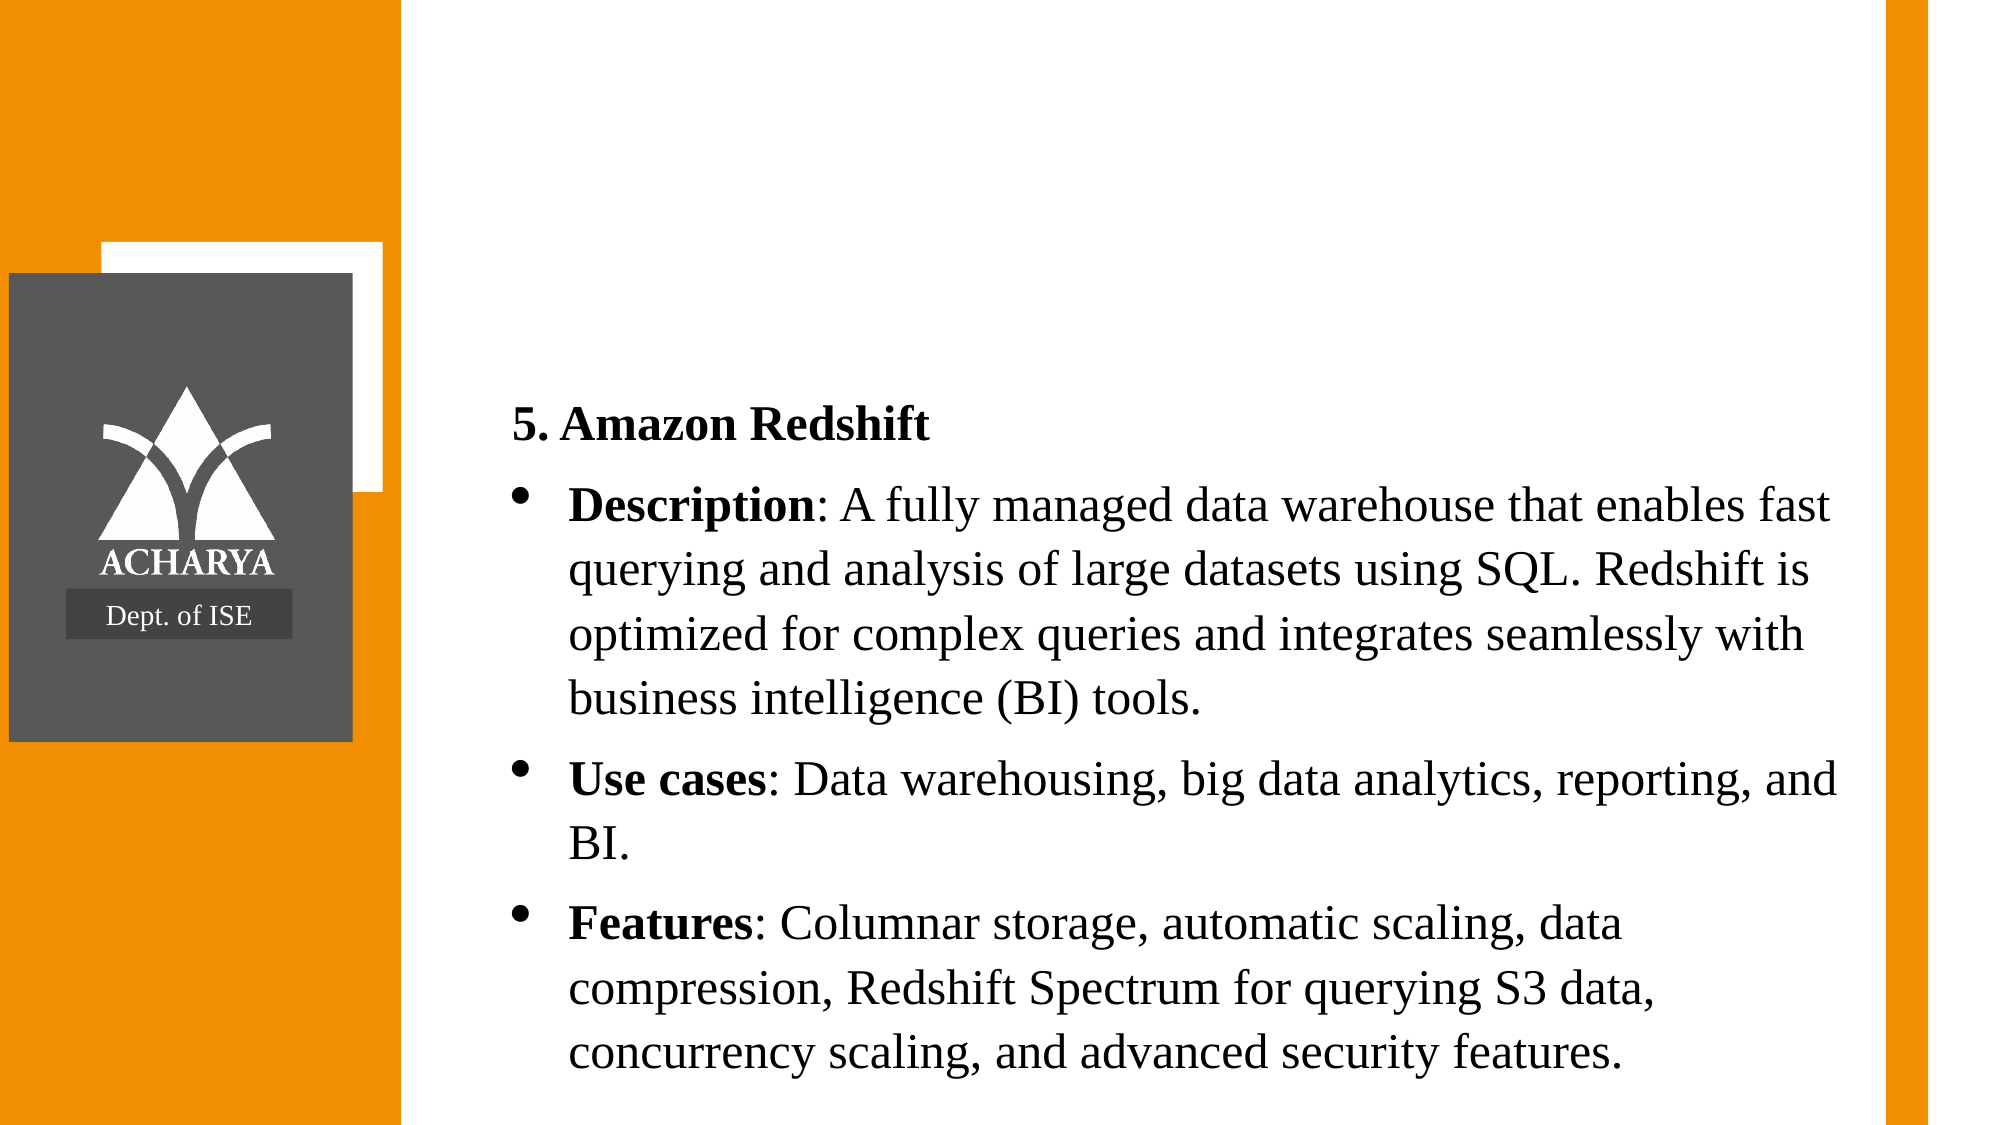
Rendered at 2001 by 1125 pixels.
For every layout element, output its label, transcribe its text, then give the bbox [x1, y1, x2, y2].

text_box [8, 241, 383, 743]
text_box [1885, 0, 1929, 1125]
text_box [0, 0, 402, 1125]
text_box 5. Amazon Redshift Description: A fully managed data warehouse that enables fast querying and analysis of large datasets using SQL. Redshift is optimized for complex queries and integrates seamlessly with business intelligence (BI) tools. Use cases: Data warehousing, big data analytics, reporting, and BI. Features: Columnar storage, automatic scaling, data compression, Redshift Spectrum for querying S3 data, concurrency scaling, and advanced security features. [497, 379, 1868, 1086]
